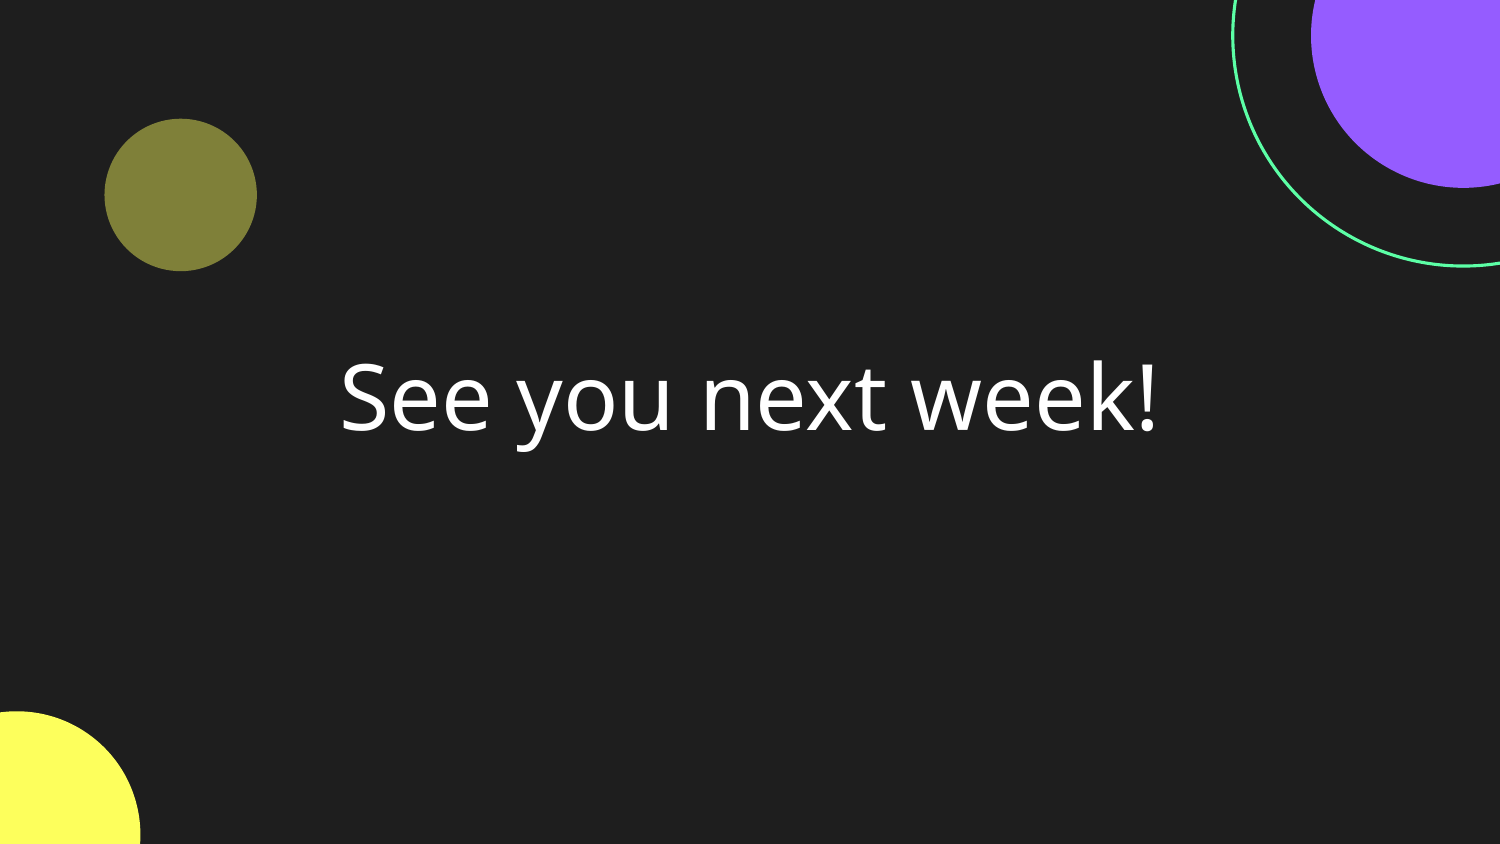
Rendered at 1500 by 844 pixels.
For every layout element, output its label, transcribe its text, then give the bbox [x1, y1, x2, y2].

title See you next week! [164, 324, 1336, 477]
text_box [1311, 0, 1500, 188]
text_box [1232, 0, 1500, 267]
text_box [104, 118, 257, 272]
